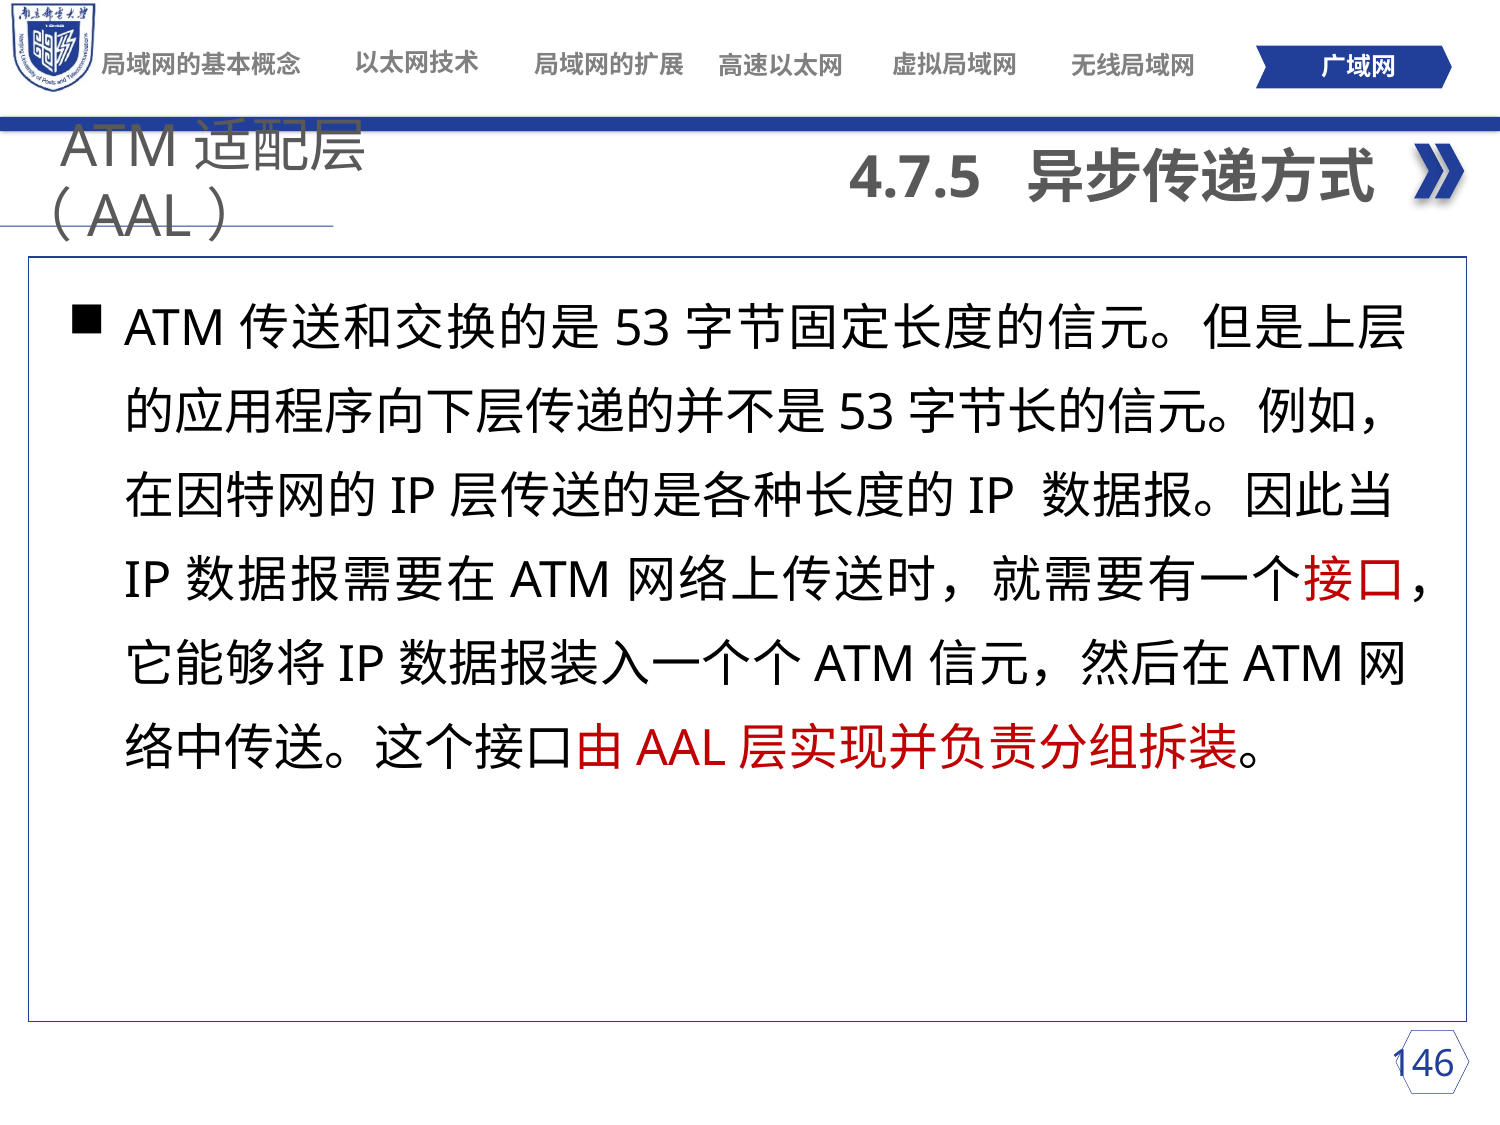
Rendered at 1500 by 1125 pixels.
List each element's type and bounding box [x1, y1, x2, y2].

text_box [1362, 1029, 1493, 1095]
text_box [1414, 143, 1465, 199]
text_box [108, 44, 1453, 90]
text_box [0, 116, 1500, 218]
picture [0, 0, 108, 93]
text_box [28, 257, 1467, 1022]
